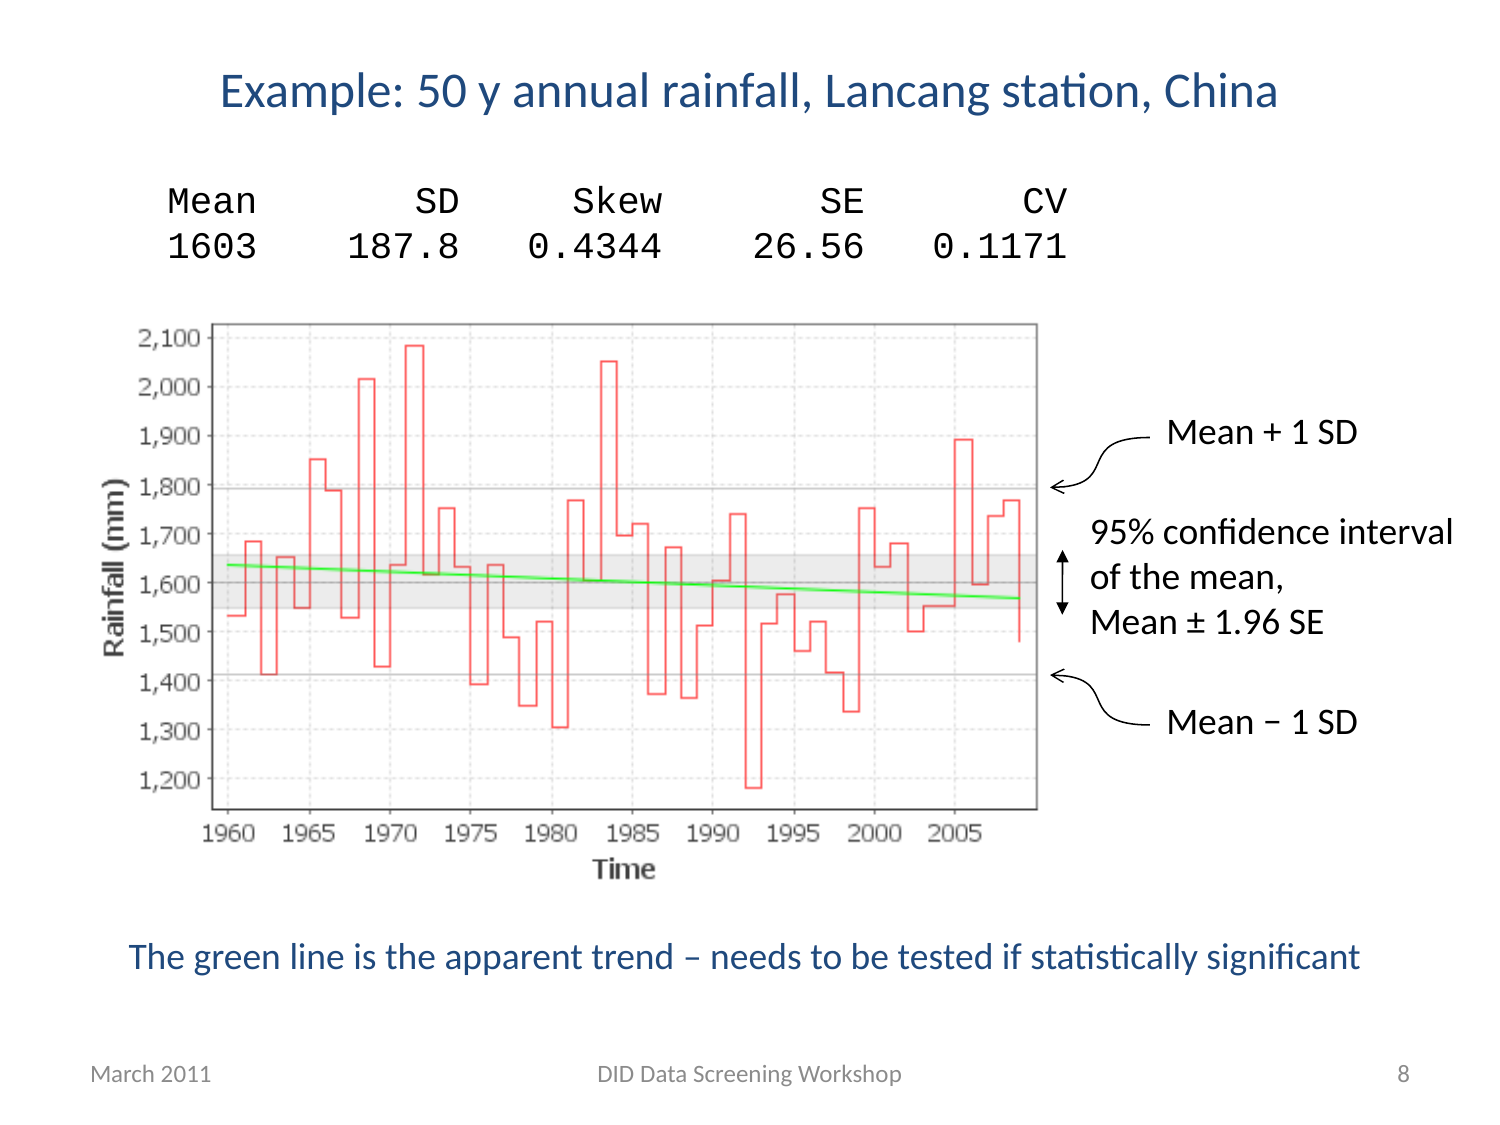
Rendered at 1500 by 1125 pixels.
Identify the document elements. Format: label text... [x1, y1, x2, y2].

text_box Example: 50 y annual rainfall, Lancang station, China [204, 49, 1295, 125]
text_box 95% confidence interval of the mean, Mean ± 1.96 SE [1074, 499, 1475, 650]
footer DID Data Screening Workshop [512, 1042, 988, 1103]
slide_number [75, 1042, 425, 1103]
text_box The green line is the apparent trend – needs to be tested if statistically significant [113, 924, 1378, 985]
text_box Mean + 1 SD [1151, 399, 1374, 460]
slide_number 8 [1074, 1042, 1425, 1103]
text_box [1049, 674, 1151, 726]
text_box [1049, 437, 1151, 488]
picture [74, 312, 1052, 899]
text_box Mean SD Skew SE CV 1603 187.8 0.4344 26.56 0.1171 [152, 168, 1083, 274]
text_box Mean − 1 SD [1151, 689, 1374, 750]
